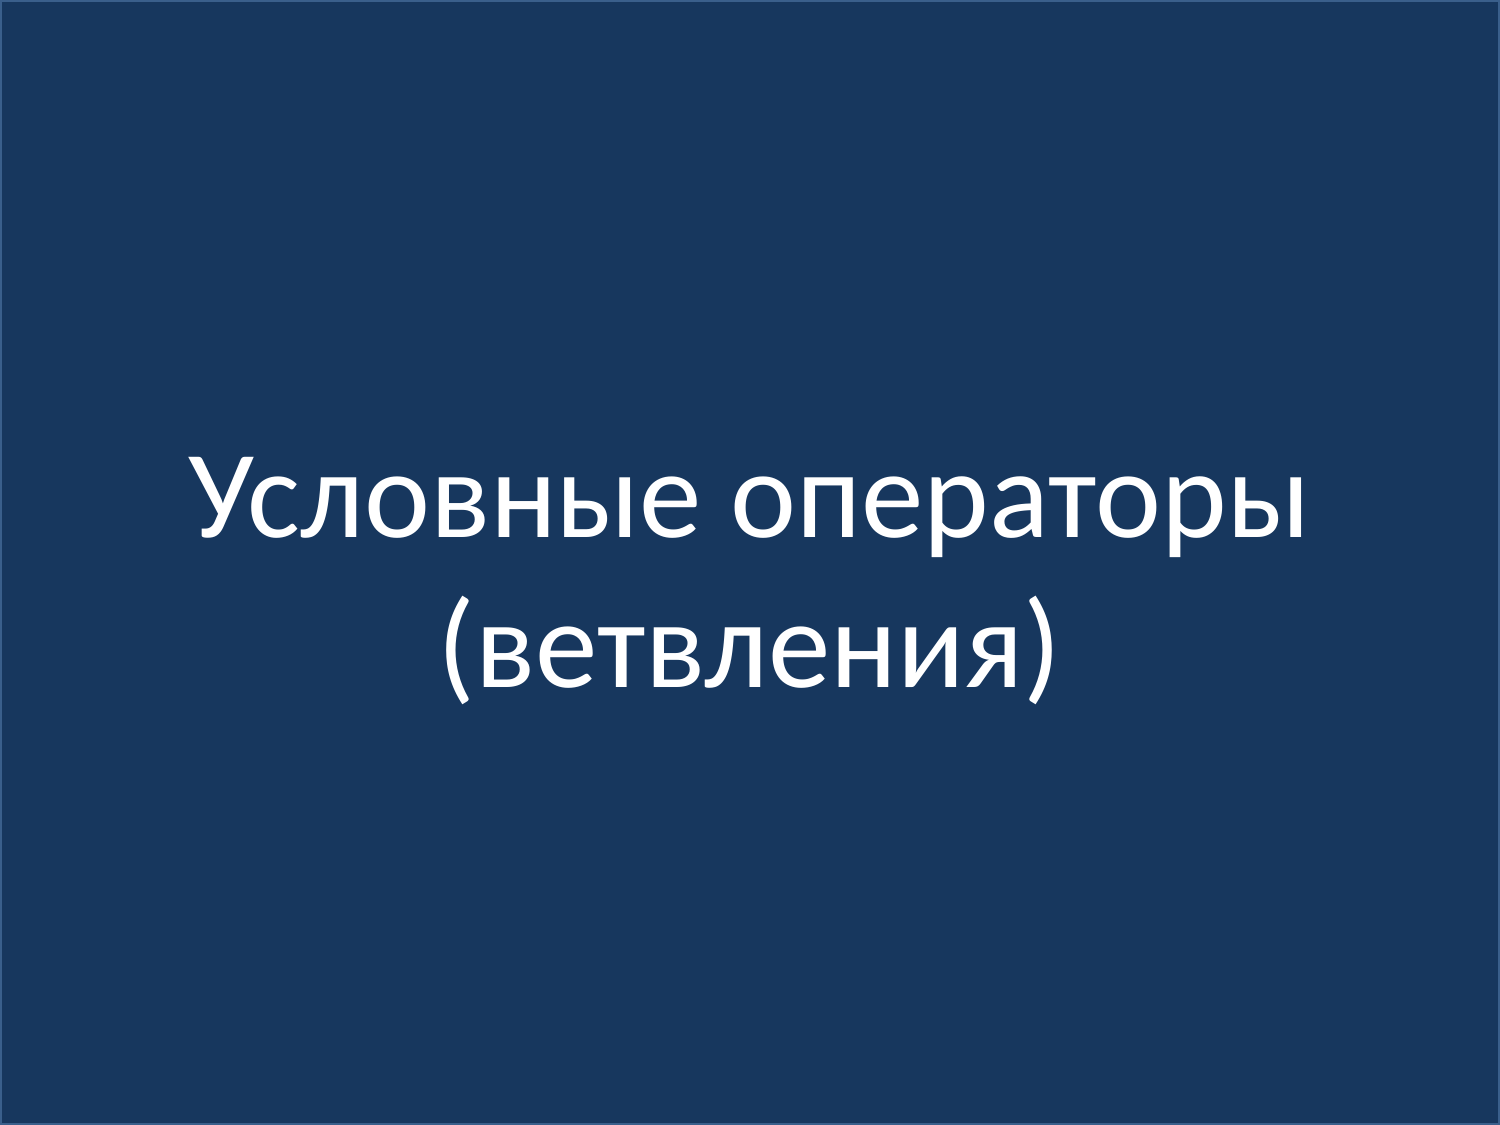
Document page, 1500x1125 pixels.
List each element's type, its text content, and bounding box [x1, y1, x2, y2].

text_box Условные операторы (ветвления) [0, 0, 1500, 1125]
